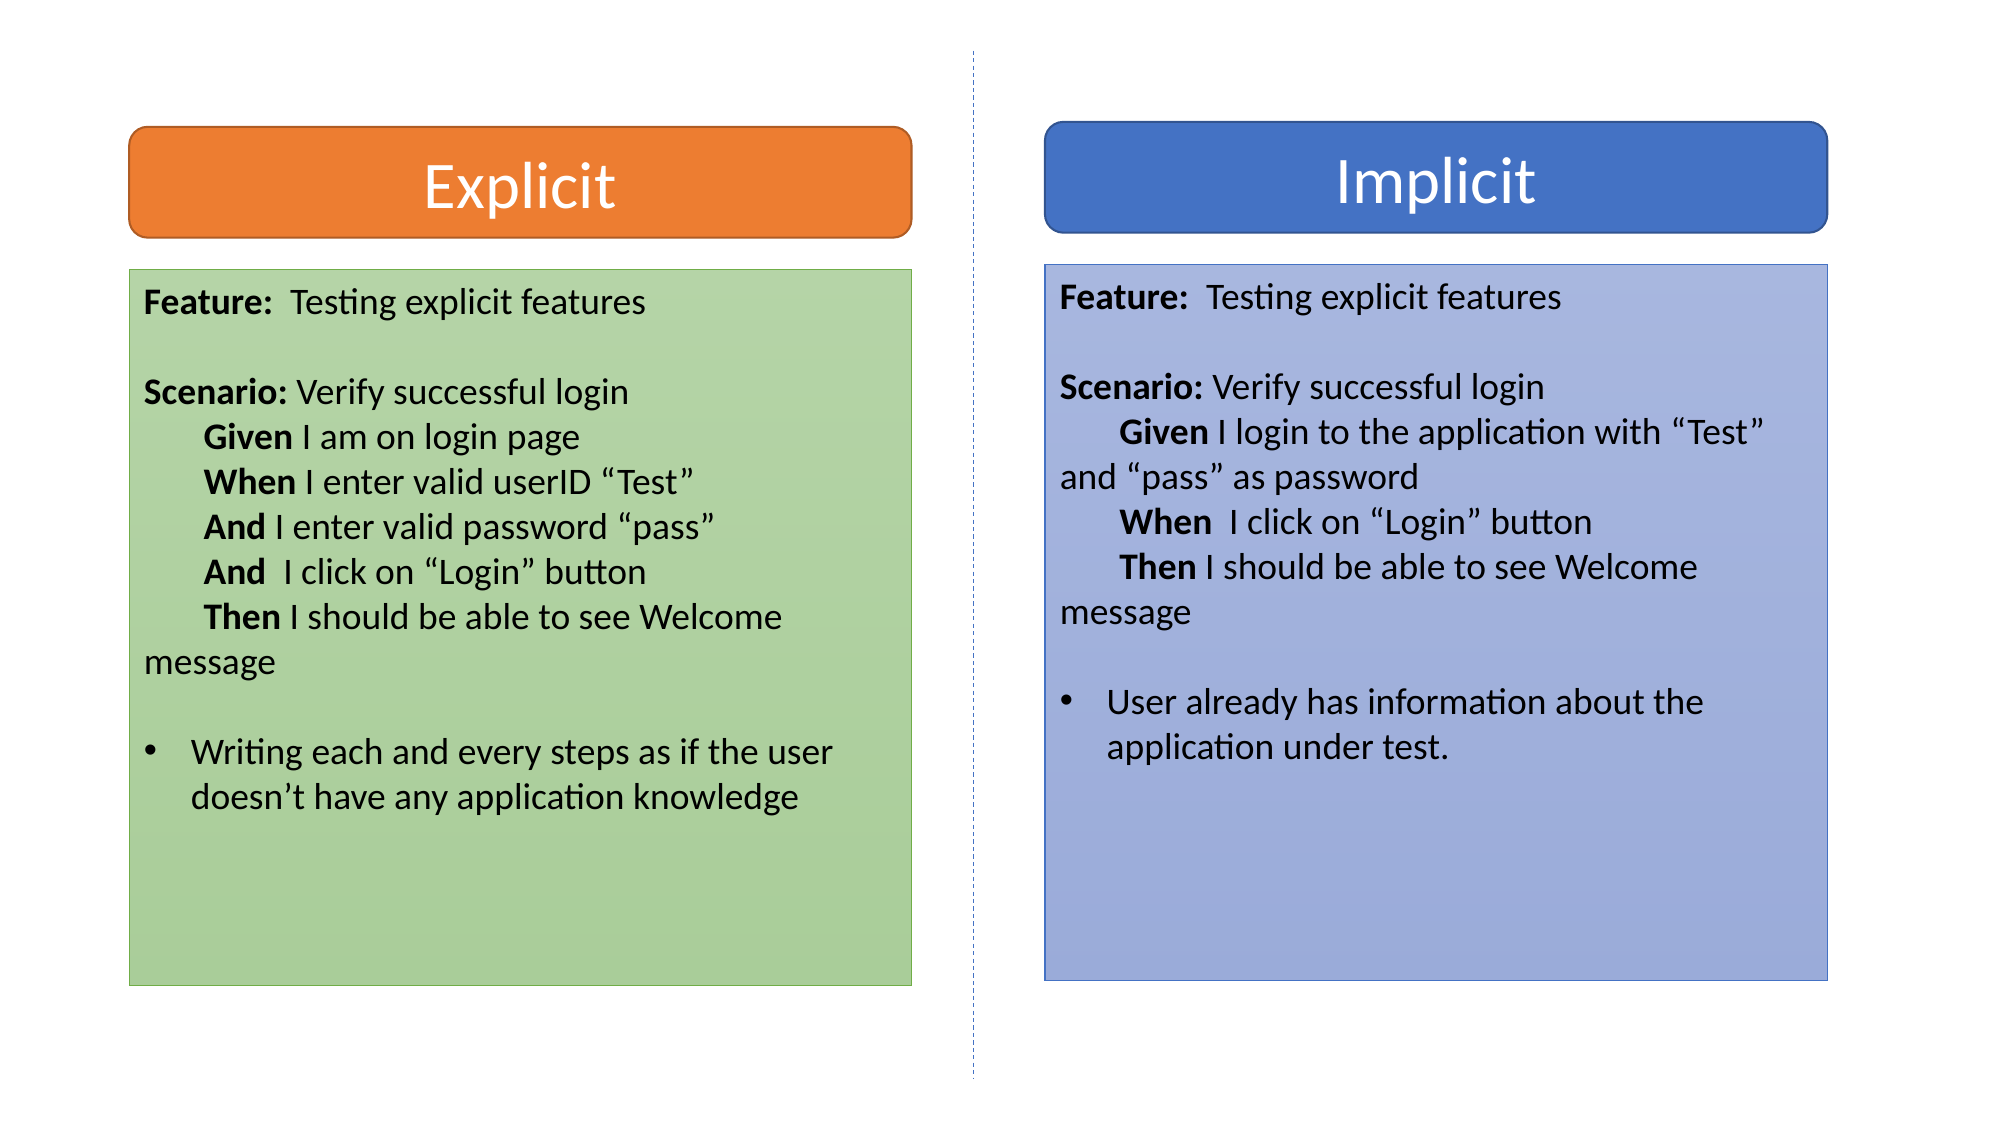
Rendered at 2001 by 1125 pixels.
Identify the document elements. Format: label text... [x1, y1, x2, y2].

text_box Feature: Testing explicit features Scenario: Verify successful login Given I am on login page When I enter valid userID “Test” And I enter valid password “pass” And I click on “Login” button Then I should be able to see Welcome message Writing each and every steps as if the user doesn’t have any application knowledge [129, 269, 912, 986]
text_box Explicit [128, 125, 913, 239]
text_box Feature: Testing explicit features Scenario: Verify successful login Given I login to the application with “Test” and “pass” as password When I click on “Login” button Then I should be able to see Welcome message User already has information about the application under test. [1044, 264, 1828, 981]
text_box Implicit [1043, 120, 1829, 234]
